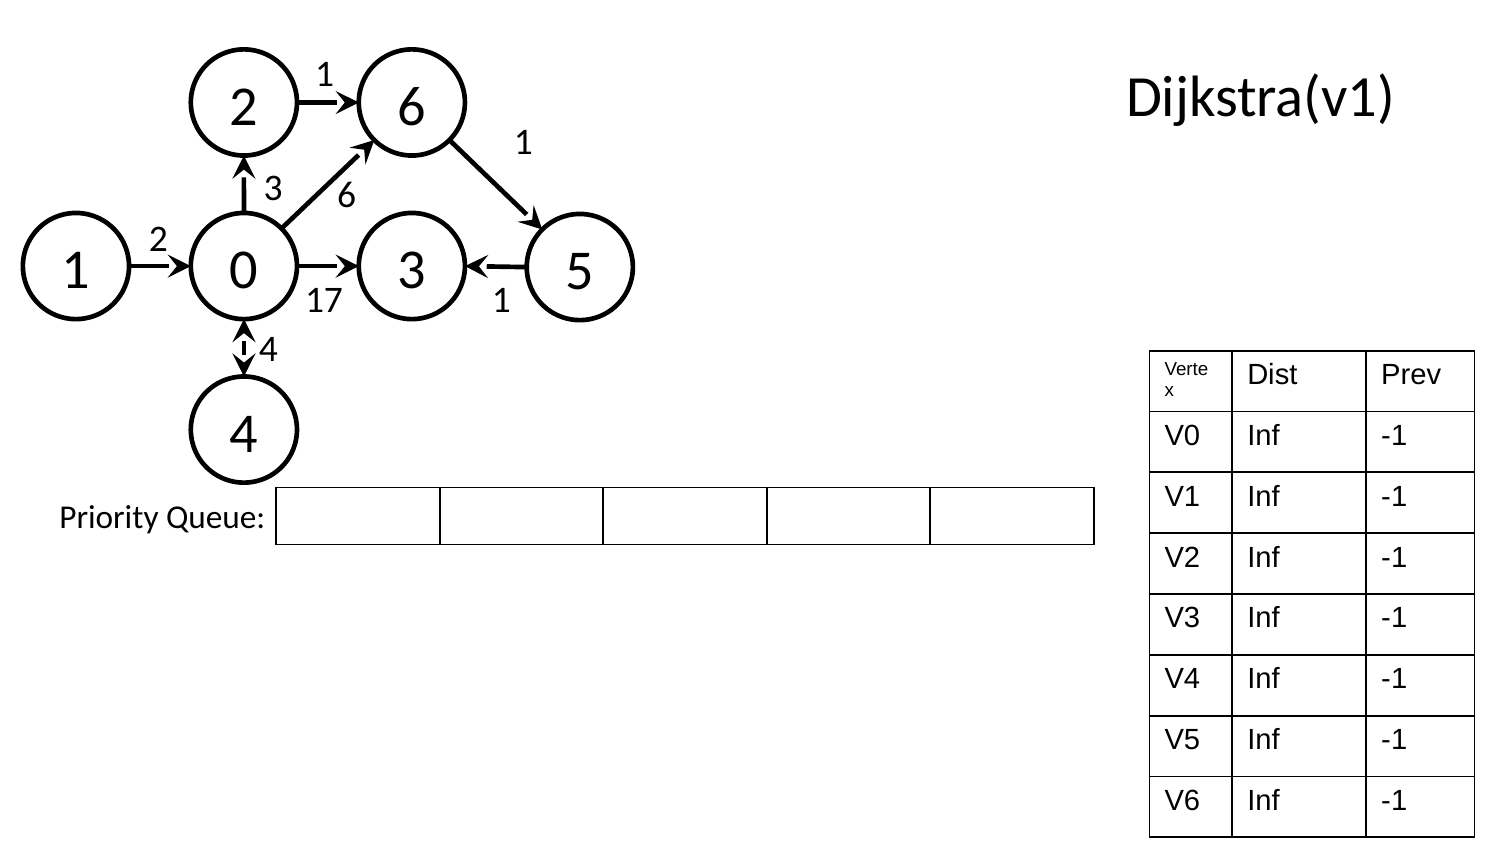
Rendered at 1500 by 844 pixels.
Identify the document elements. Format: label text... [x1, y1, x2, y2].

table_cell Inf [1233, 473, 1365, 532]
table_cell V3 [1150, 595, 1231, 654]
text_box 0 [190, 213, 297, 320]
text_box 4 [243, 315, 288, 377]
text_box 17 [289, 267, 359, 328]
text_box 3 [358, 212, 465, 320]
table_header [931, 488, 1093, 544]
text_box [449, 139, 543, 230]
table_cell V1 [1150, 473, 1231, 532]
text_box Priority Queue: [44, 487, 299, 543]
table_header Dist [1233, 352, 1365, 411]
text_box 5 [526, 213, 633, 321]
table_cell V0 [1150, 412, 1231, 471]
table_cell V2 [1150, 534, 1231, 593]
text_box 2 [190, 49, 297, 156]
text_box 1 [476, 276, 521, 328]
table_cell V4 [1150, 656, 1231, 715]
table_cell V6 [1150, 777, 1231, 836]
table_cell Inf [1233, 717, 1365, 776]
table_header Prev [1367, 352, 1474, 411]
table_cell Inf [1233, 656, 1365, 715]
text_box 1 [498, 109, 543, 139]
table_cell Inf [1233, 534, 1365, 593]
table_cell Inf [1233, 777, 1365, 836]
text_box 6 [358, 49, 465, 156]
text_box 2 [133, 206, 178, 265]
table_cell -1 [1367, 717, 1474, 776]
text_box 1 [300, 41, 344, 101]
table_header [441, 488, 602, 544]
table_header Vertex [1150, 352, 1231, 411]
table_header [604, 488, 766, 544]
table_cell Inf [1233, 412, 1365, 471]
text_box Dijkstra(v1) [1111, 50, 1425, 137]
text_box 1 [22, 212, 129, 320]
table_cell -1 [1367, 656, 1474, 715]
table_cell -1 [1367, 777, 1474, 836]
table_cell -1 [1367, 473, 1474, 532]
table_header [768, 488, 929, 544]
table_cell -1 [1367, 412, 1474, 471]
table_header [277, 488, 439, 544]
table_cell Inf [1233, 595, 1365, 654]
text_box 4 [190, 376, 297, 483]
table_cell -1 [1367, 534, 1474, 593]
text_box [281, 139, 375, 229]
table_cell -1 [1367, 595, 1474, 654]
table_cell V5 [1150, 717, 1231, 776]
text_box 3 [248, 155, 276, 217]
text_box 3 [476, 268, 521, 274]
